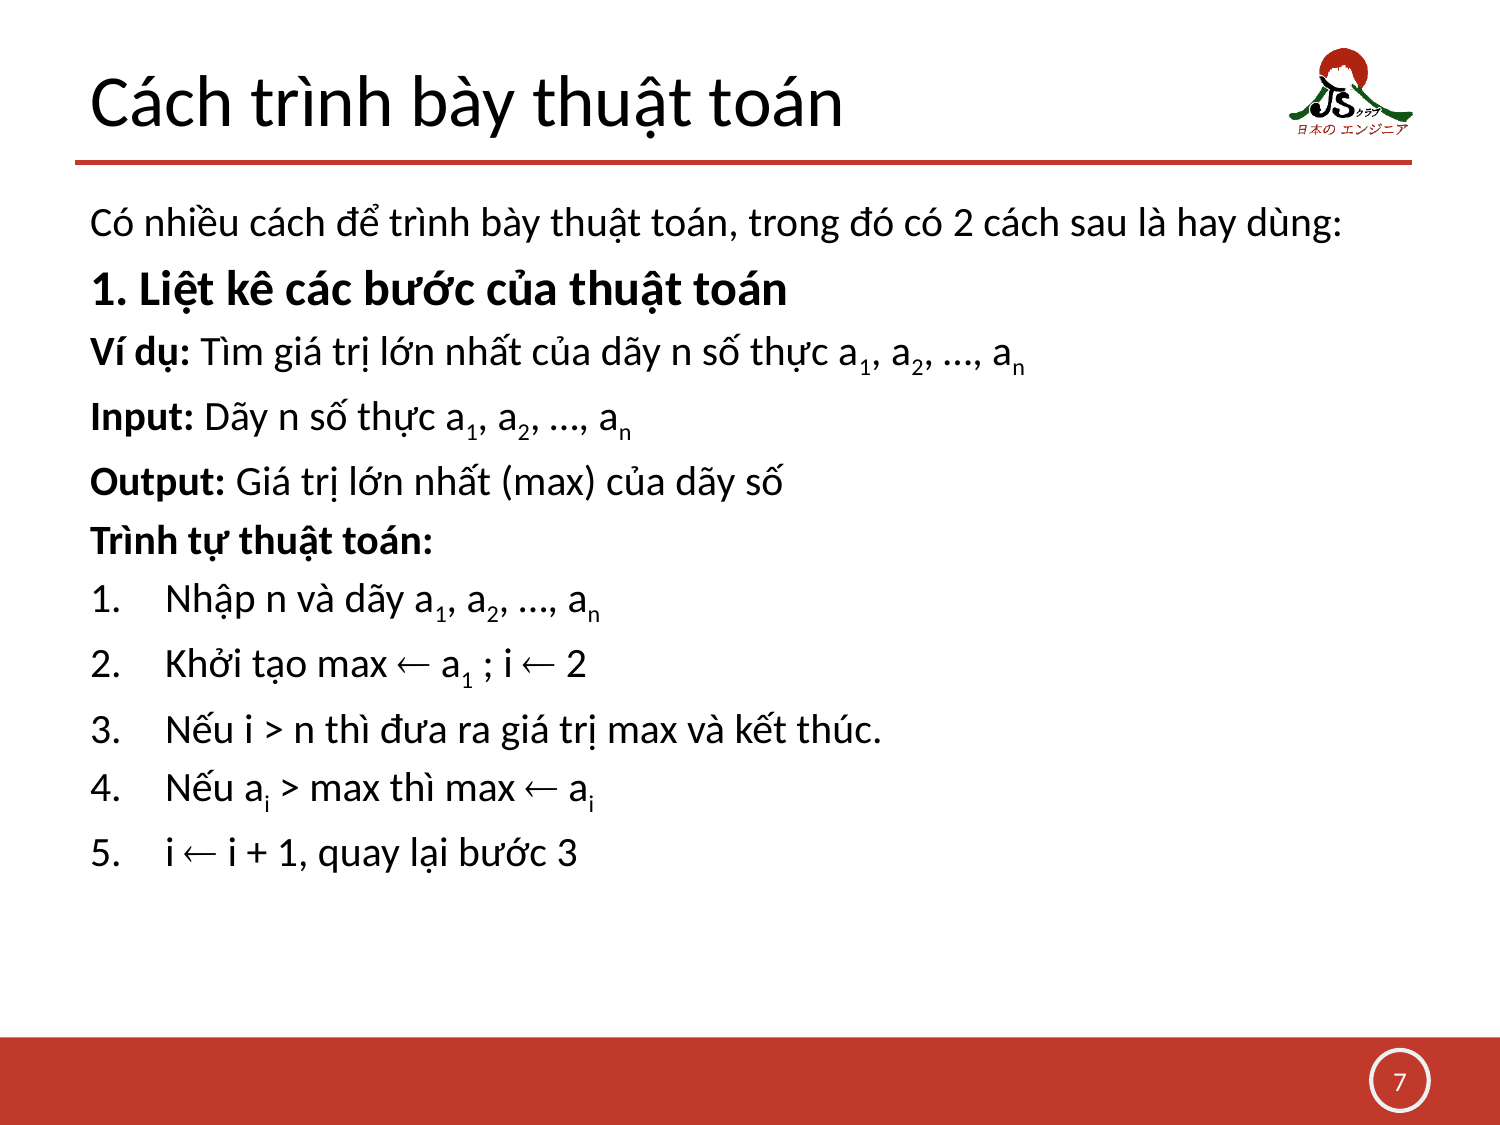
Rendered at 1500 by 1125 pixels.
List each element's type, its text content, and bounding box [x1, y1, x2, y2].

title Cách trình bày thuật toán [75, 45, 1275, 149]
list Có nhiều cách để trình bày thuật toán, trong đó có 2 cách sau là hay dùng: 1. Liệt kê các bước của thuật toán Ví dụ: Tìm giá trị lớn nhất của dãy n số thực a1, a2, …, an Input: Dãy n số thực a1, a2, …, an Output: Giá trị lớn nhất (max) của dãy số Trình tự thuật toán: Nhập n và dãy a1, a2, …, an Khởi tạo max  a1 ; i  2 Nếu i > n thì đưa ra giá trị max và kết thúc. Nếu ai > max thì max  ai i  i + 1, quay lại bước 3 [75, 187, 1425, 1023]
picture [1289, 48, 1413, 135]
